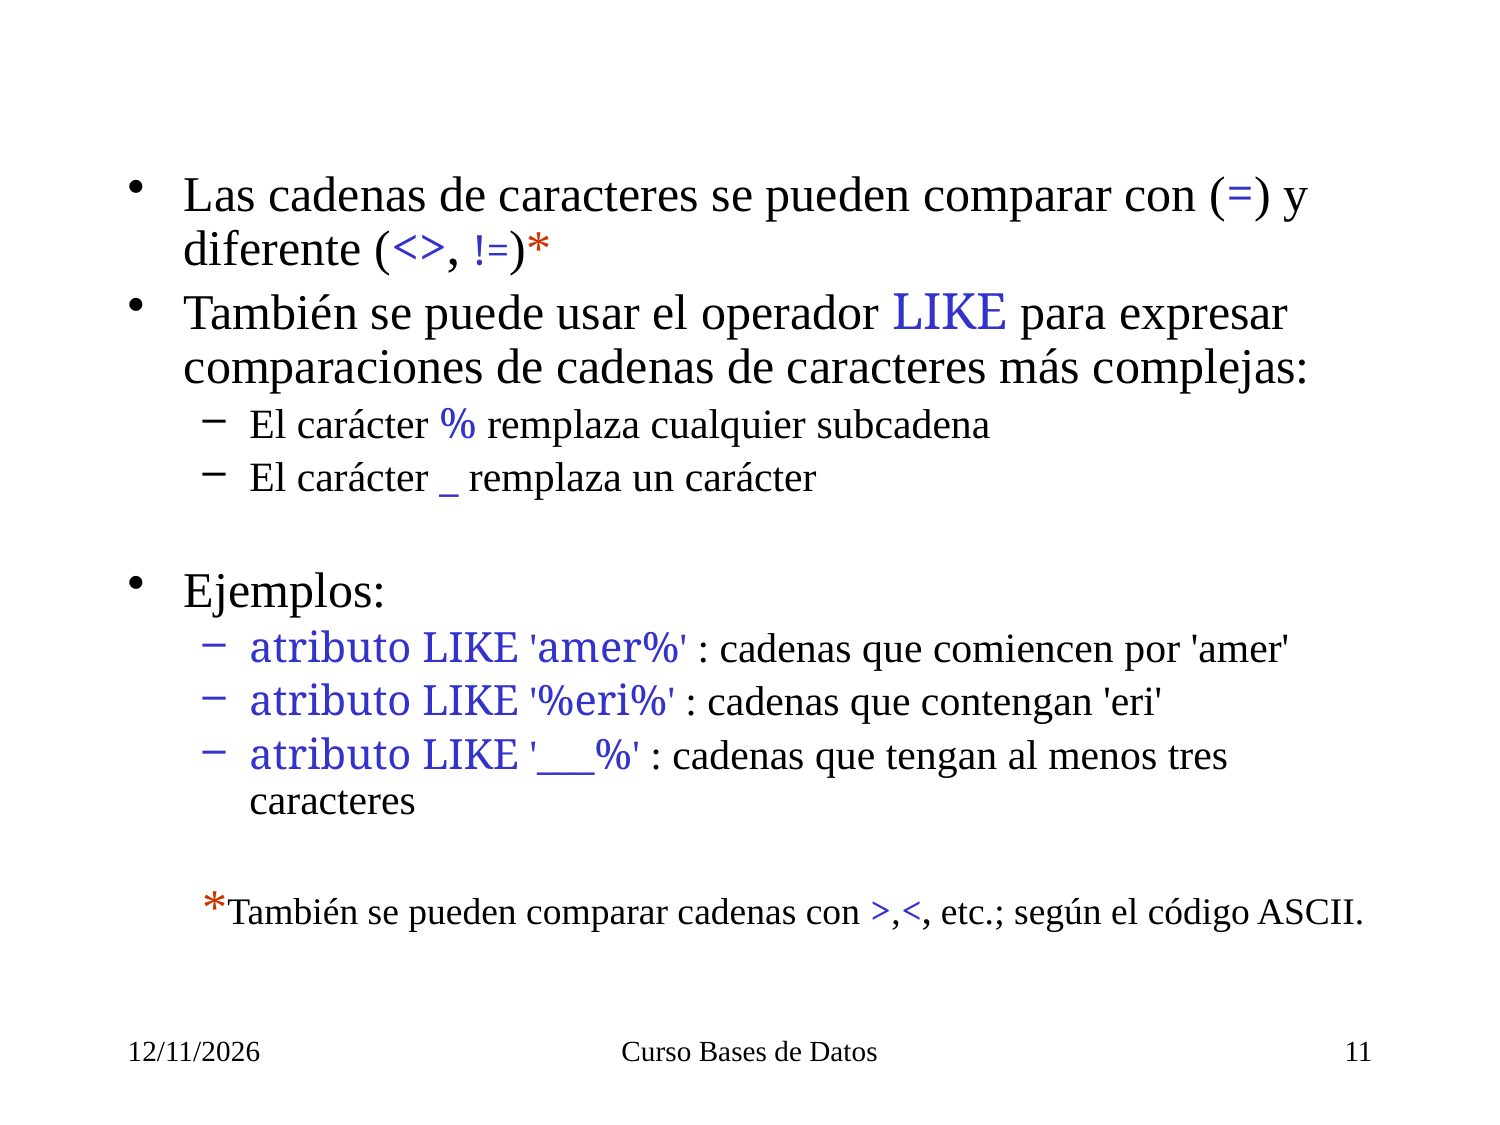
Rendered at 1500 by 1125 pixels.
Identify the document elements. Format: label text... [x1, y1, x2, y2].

list Las cadenas de caracteres se pueden comparar con (=) y diferente (<>, !=)* También se puede usar el operador LIKE para expresar comparaciones de cadenas de caracteres más complejas: El carácter % remplaza cualquier subcadena El carácter _ remplaza un carácter Ejemplos: atributo LIKE 'amer%' : cadenas que comiencen por 'amer' atributo LIKE '%eri%' : cadenas que contengan 'eri' atributo LIKE '___%' : cadenas que tengan al menos tres caracteres *También se pueden comparar cadenas con >,<, etc.; según el código ASCII. [112, 160, 1421, 976]
footer Curso Bases de Datos [512, 1025, 988, 1100]
slide_number 11 [1074, 1025, 1388, 1100]
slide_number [112, 1025, 425, 1100]
